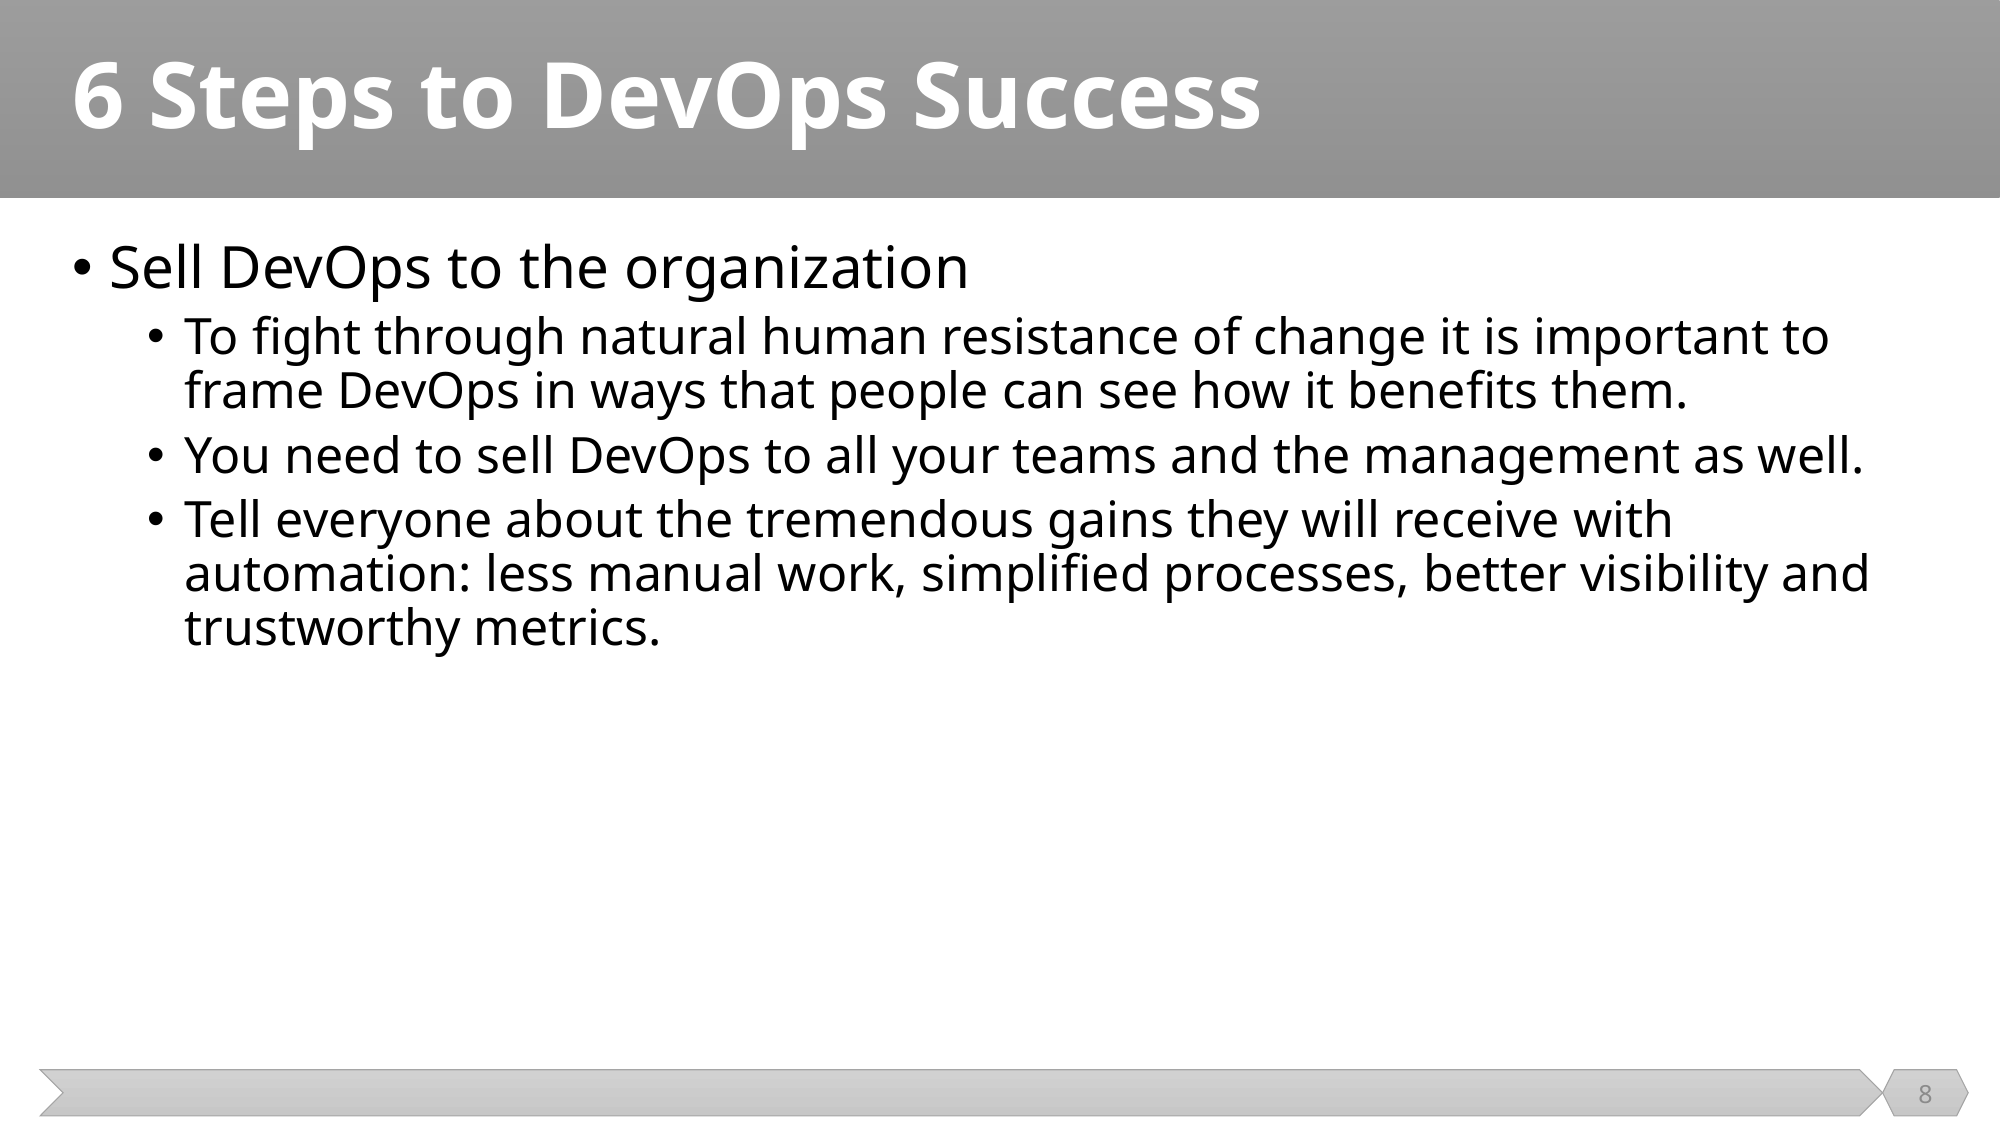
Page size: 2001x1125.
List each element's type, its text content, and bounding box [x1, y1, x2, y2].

slide_number 8 [1882, 1065, 1969, 1125]
title 6 Steps to DevOps Success [56, 0, 1969, 199]
list Sell DevOps to the organization To fight through natural human resistance of change it is important to frame DevOps in ways that people can see how it benefits them. You need to sell DevOps to all your teams and the management as well. Tell everyone about the tremendous gains they will receive with automation: less manual work, simplified processes, better visibility and trustworthy metrics. [56, 230, 1969, 1010]
